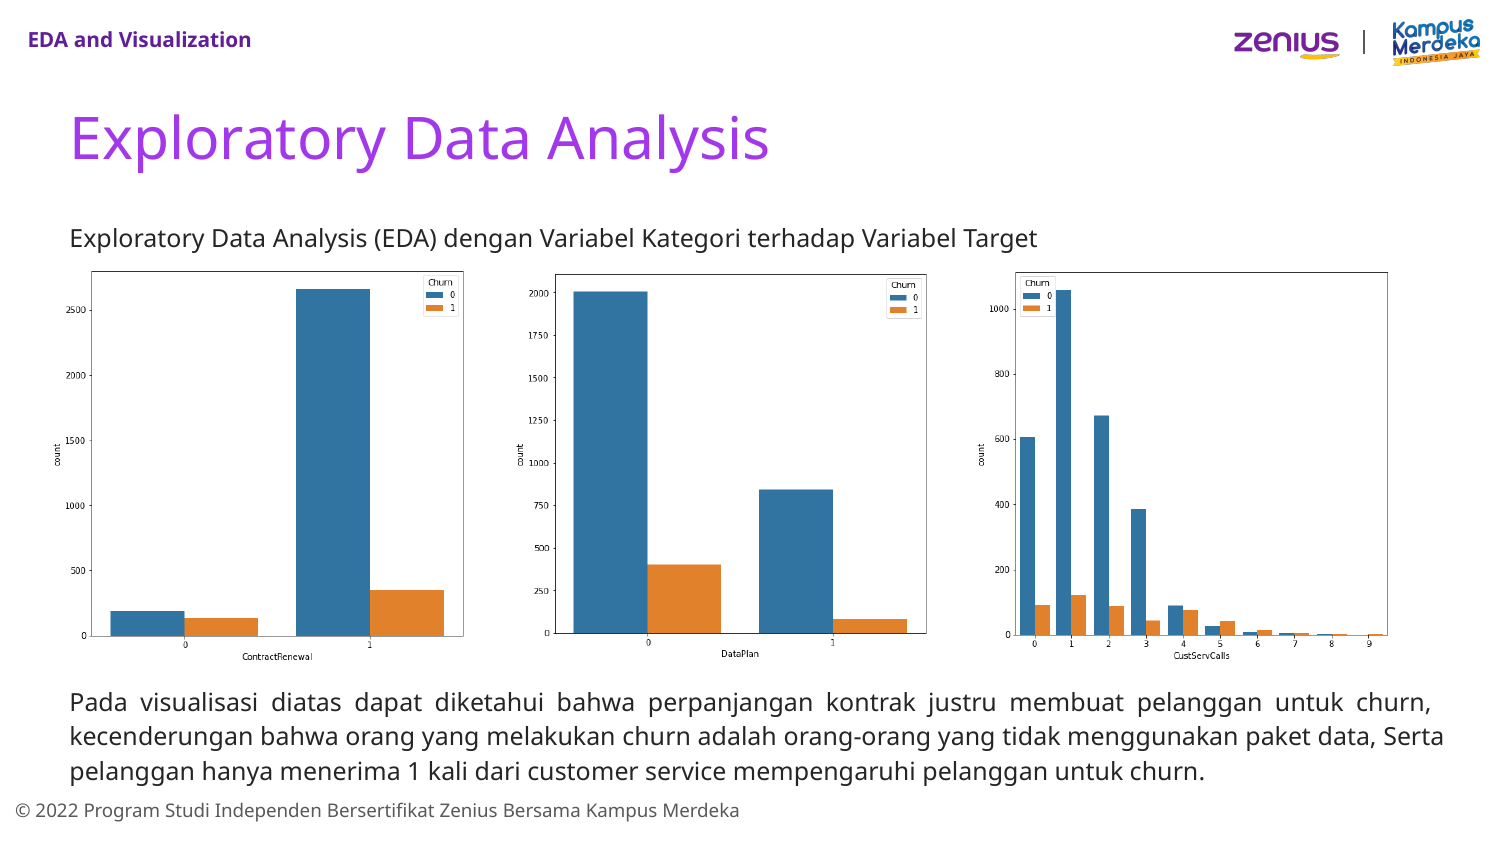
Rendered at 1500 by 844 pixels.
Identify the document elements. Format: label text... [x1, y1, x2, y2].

list Exploratory Data Analysis (EDA) dengan Variabel Kategori terhadap Variabel Target Pada visualisasi diatas dapat diketahui bahwa perpanjangan kontrak justru membuat pelanggan untuk churn, kecenderungan bahwa orang yang melakukan churn adalah orang-orang yang tidak menggunakan paket data, Serta pelanggan hanya menerima 1 kali dari customer service mempengaruhi pelanggan untuk churn. [54, 203, 1462, 787]
picture [47, 265, 468, 668]
picture [509, 268, 931, 664]
picture [971, 266, 1392, 666]
title Exploratory Data Analysis [54, 68, 1446, 204]
text_box © 2022 Program Studi Independen Bersertifikat Zenius Bersama Kampus Merdeka [0, 787, 1468, 833]
text_box EDA and Visualization [12, 14, 1011, 65]
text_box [1230, 15, 1480, 69]
